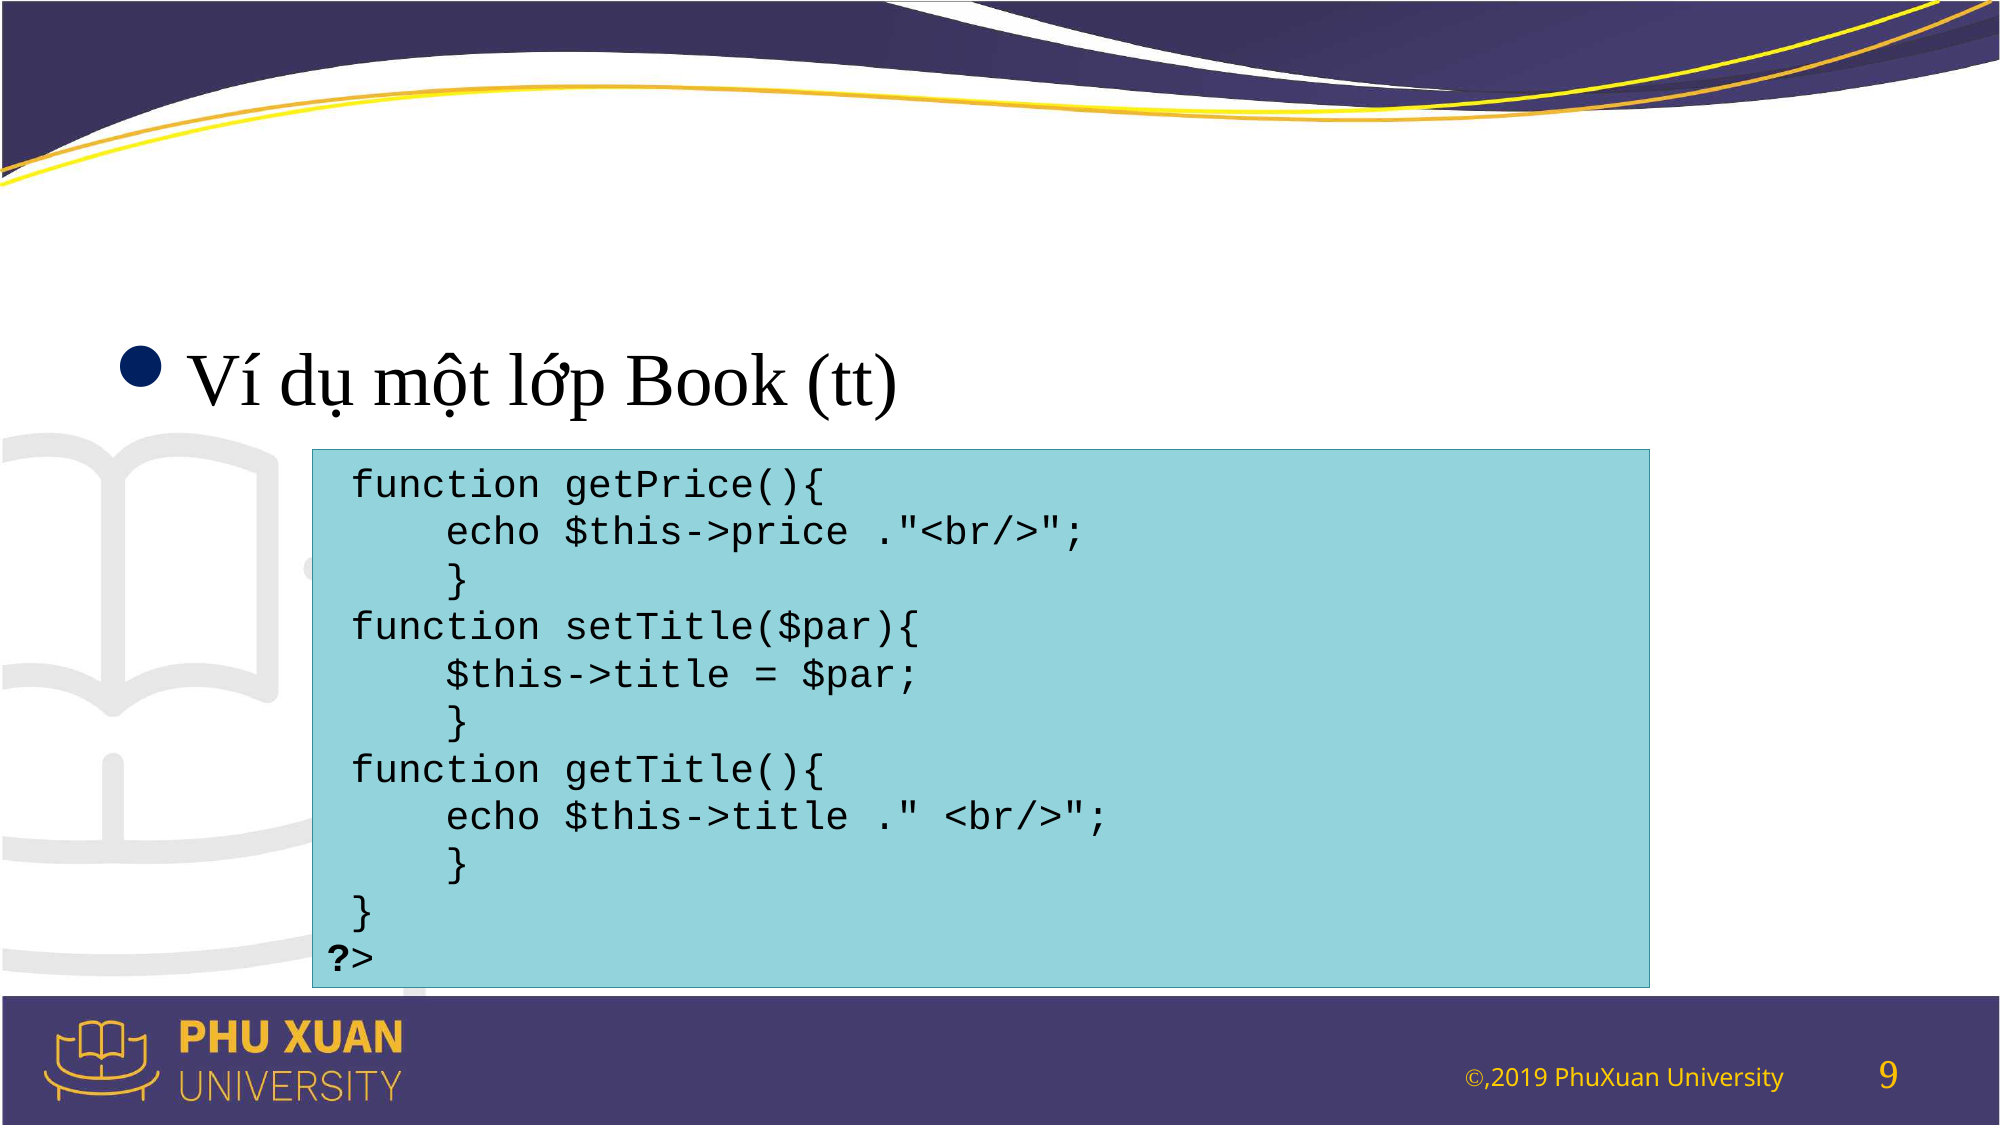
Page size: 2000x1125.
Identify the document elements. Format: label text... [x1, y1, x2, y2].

picture [0, 0, 2000, 1125]
text_box function getPrice(){ echo $this->price ."<br/>"; } function setTitle($par){ $this->title = $par; } function getTitle(){ echo $this->title ." <br/>"; } } ?> [312, 449, 1650, 988]
list Ví dụ một lớp Book (tt) [99, 322, 1900, 1043]
slide_number 9 [1732, 1042, 1900, 1103]
